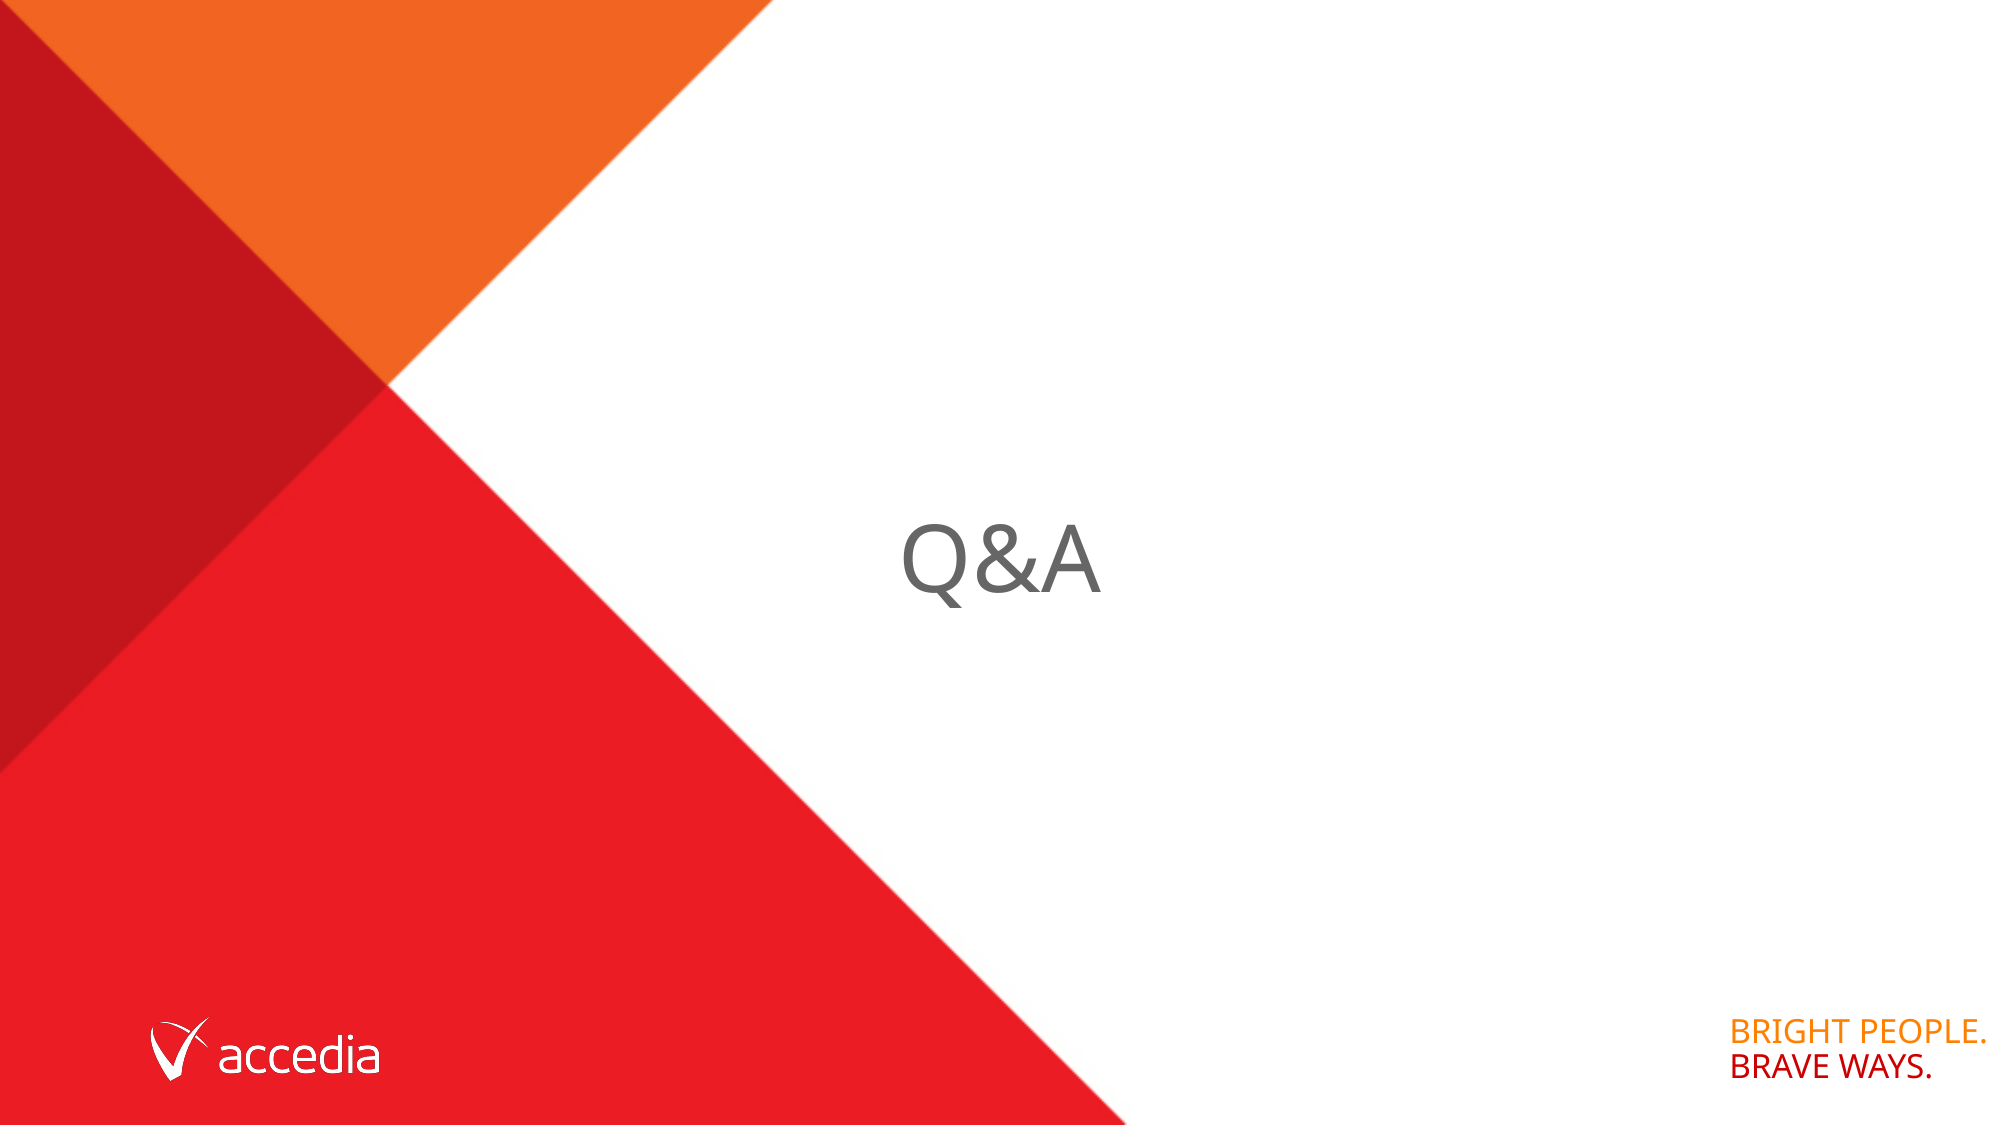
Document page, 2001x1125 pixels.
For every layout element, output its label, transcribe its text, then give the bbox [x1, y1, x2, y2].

title Q&A [0, 0, 2000, 1125]
